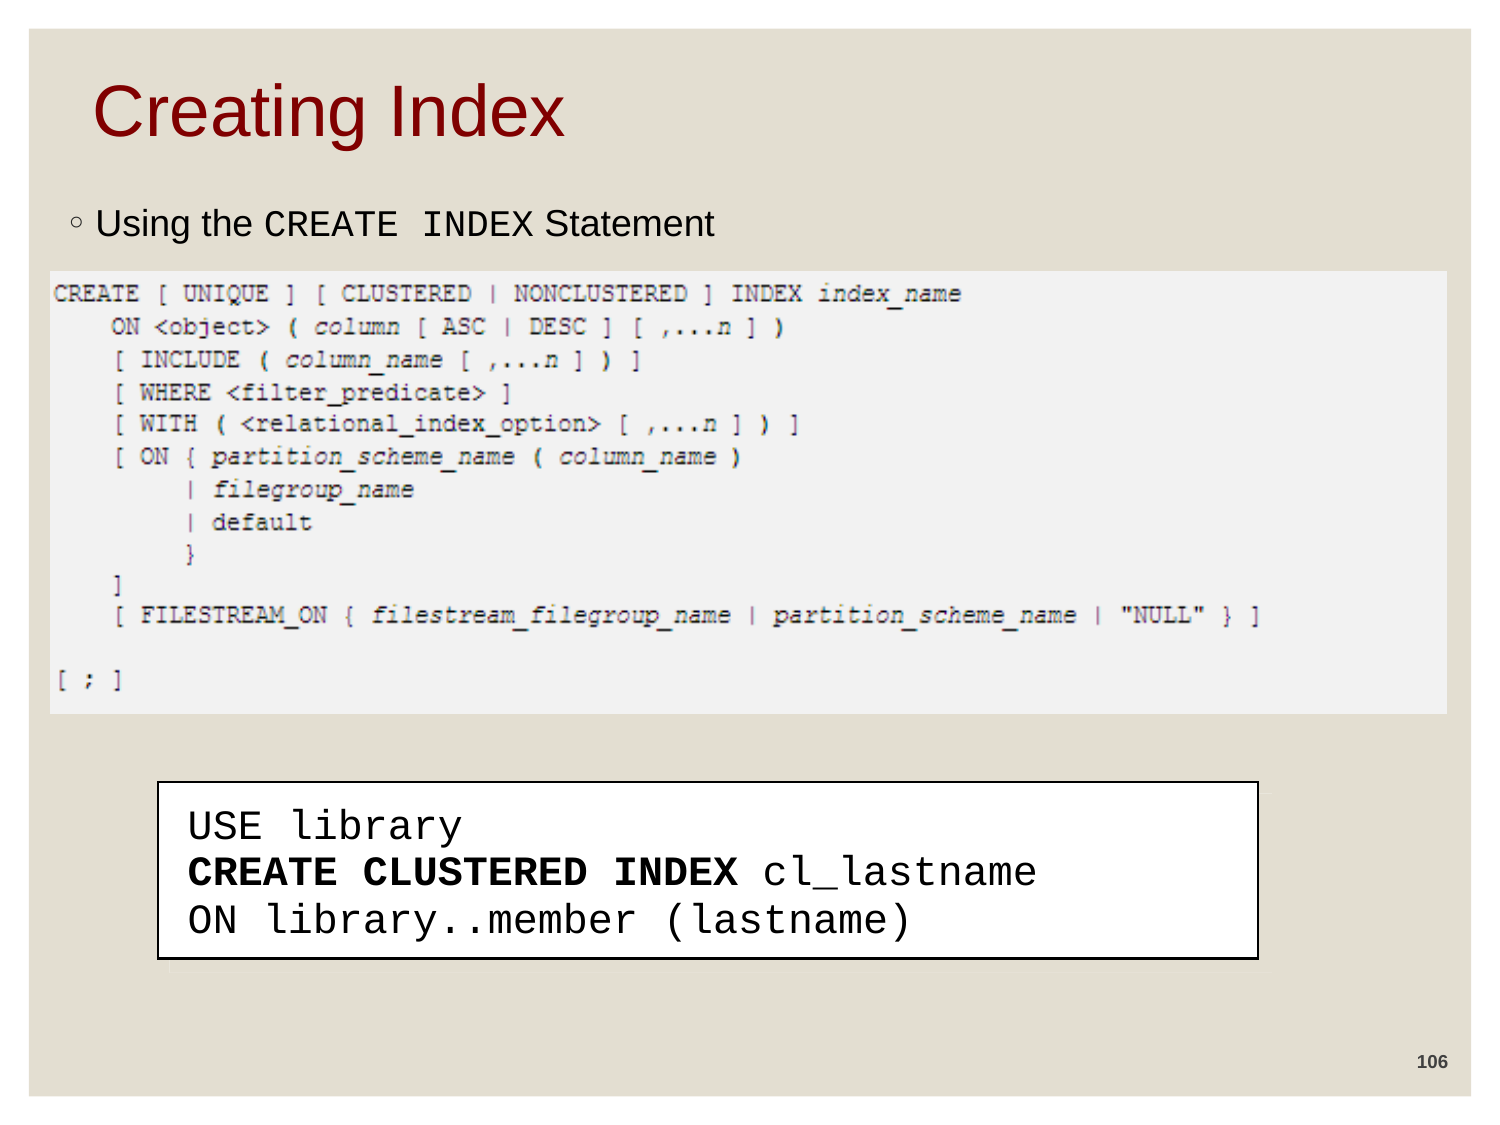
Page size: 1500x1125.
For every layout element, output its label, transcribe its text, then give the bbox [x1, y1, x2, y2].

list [50, 271, 1447, 714]
text_box USE library CREATE CLUSTERED INDEX cl_lastname ON library..member (lastname) [157, 782, 1258, 959]
list Using the CREATE INDEX Statement [50, 720, 1401, 830]
title Creating Index [77, 0, 1338, 191]
slide_number 106 [1283, 1035, 1464, 1080]
list Using the CREATE INDEX Statement [50, 191, 1401, 267]
